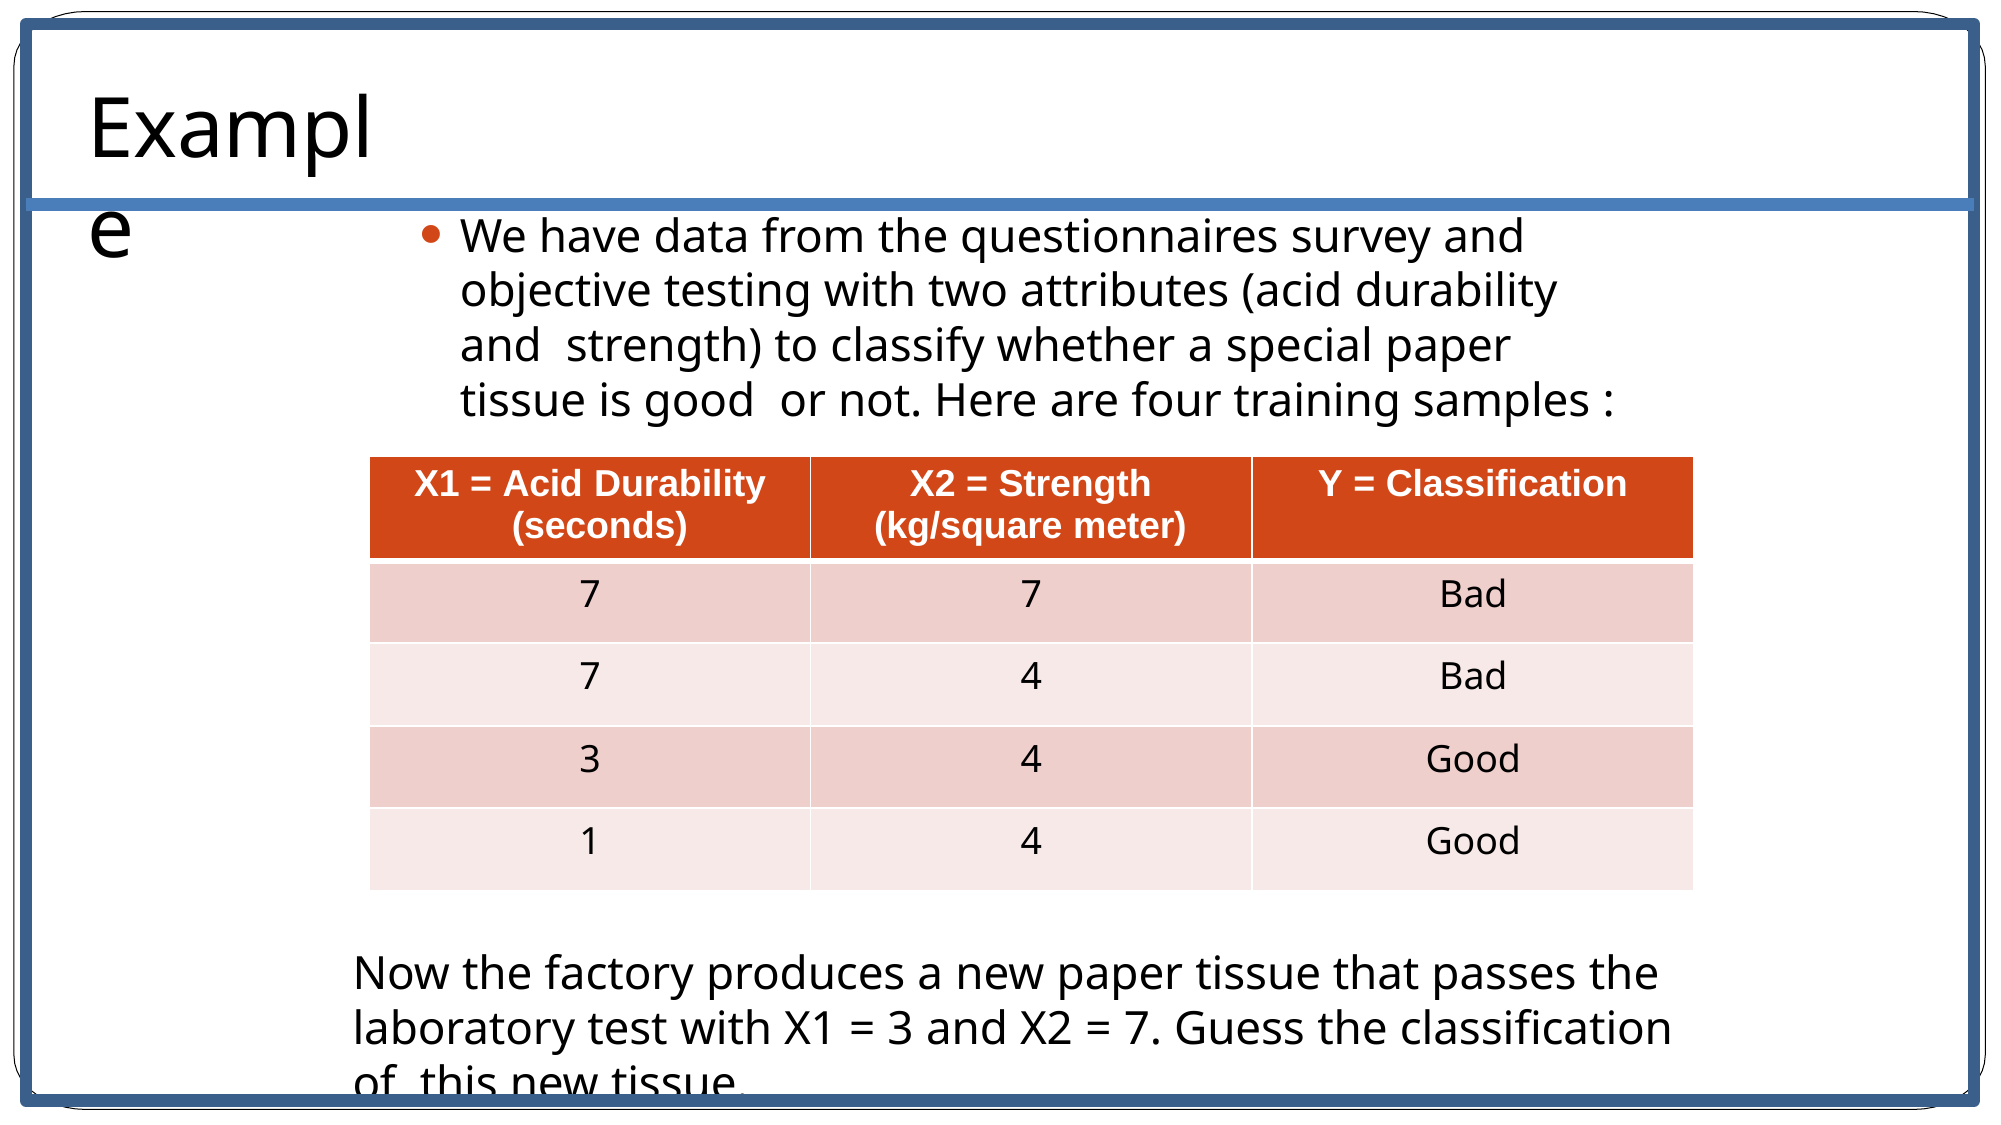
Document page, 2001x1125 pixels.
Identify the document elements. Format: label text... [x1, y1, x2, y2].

text_box [24, 22, 1976, 210]
text_box [24, 211, 1976, 1103]
text_box Now the factory produces a new paper tissue that passes the laboratory test with X1 = 3 and X2 = 7. Guess the classification of this new tissue. [350, 1103, 1680, 1109]
